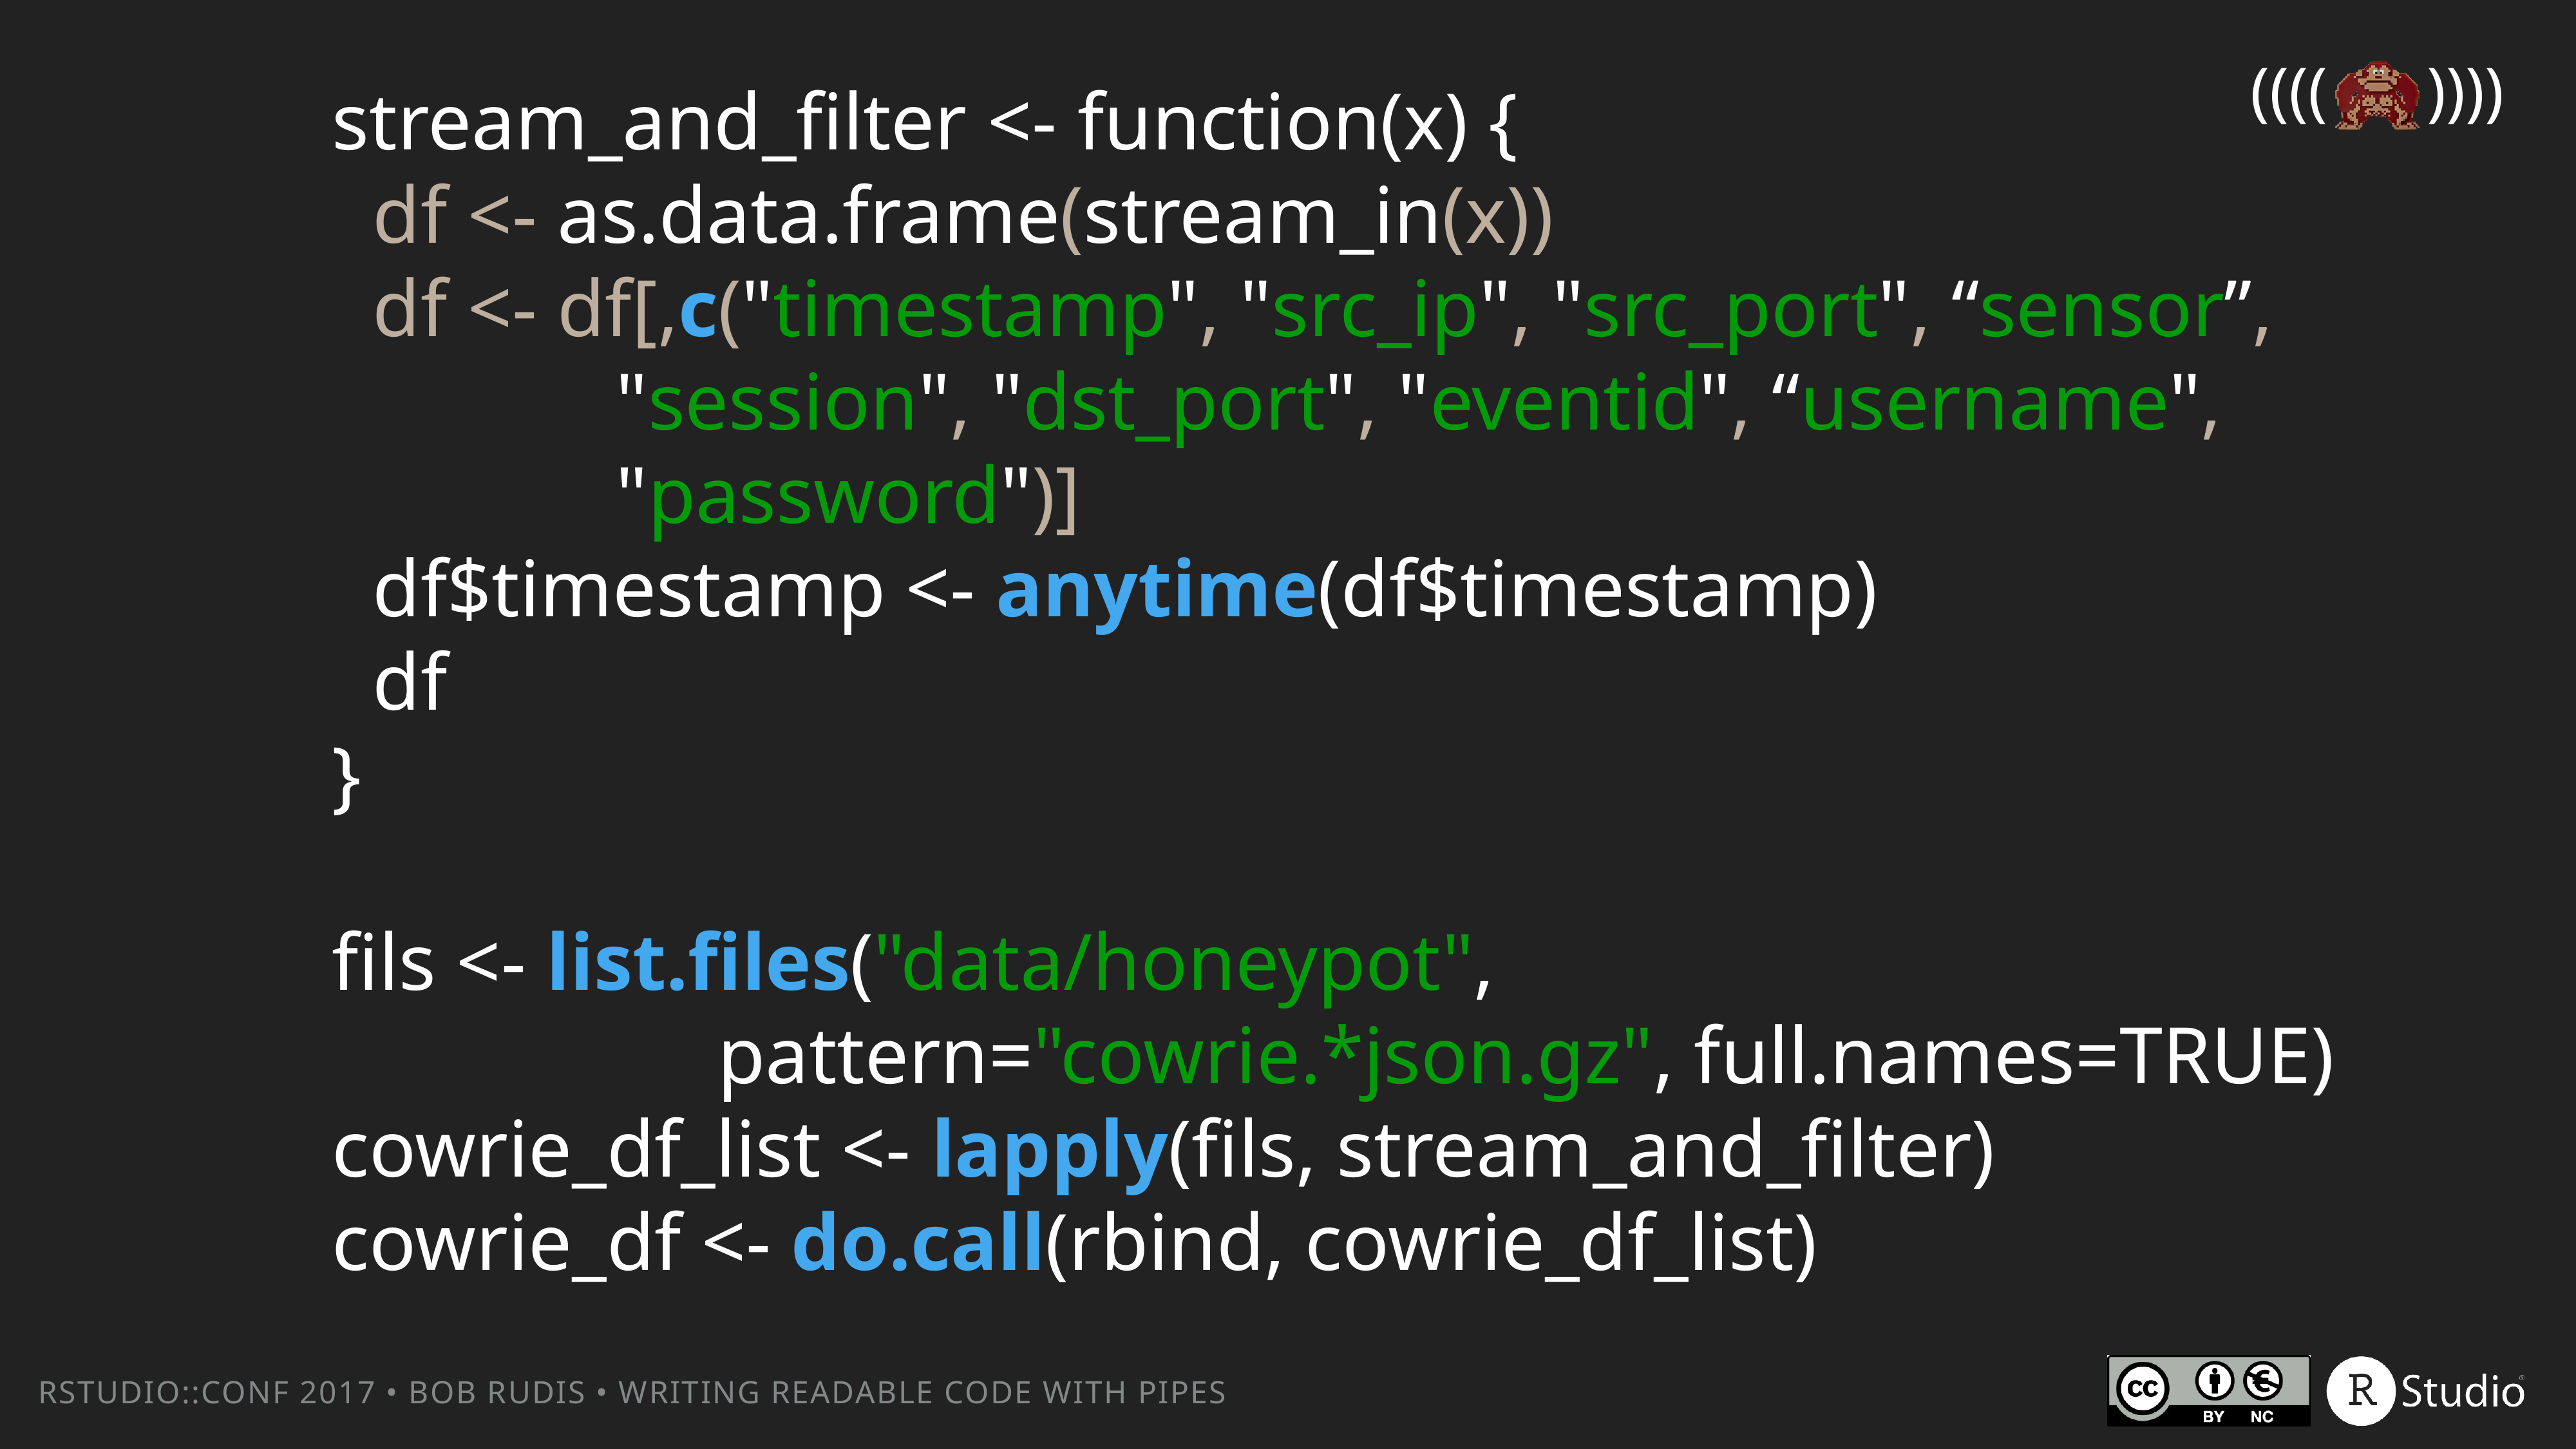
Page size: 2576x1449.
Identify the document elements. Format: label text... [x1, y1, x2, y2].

picture [2107, 1355, 2311, 1426]
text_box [2243, 49, 2512, 142]
picture [2324, 1355, 2526, 1426]
text_box stream_and_filter <- function(x) { df <- as.data.frame(stream_in(x)) df <- df[,c("timestamp", "src_ip", "src_port", “sensor”, "session", "dst_port", "eventid", “username", "password")] df$timestamp <- anytime(df$timestamp) df } fils <- list.files("data/honeypot", pattern="cowrie.*json.gz", full.names=TRUE) cowrie_df_list <- lapply(fils, stream_and_filter) cowrie_df <- do.call(rbind, cowrie_df_list) [325, 64, 2343, 1294]
